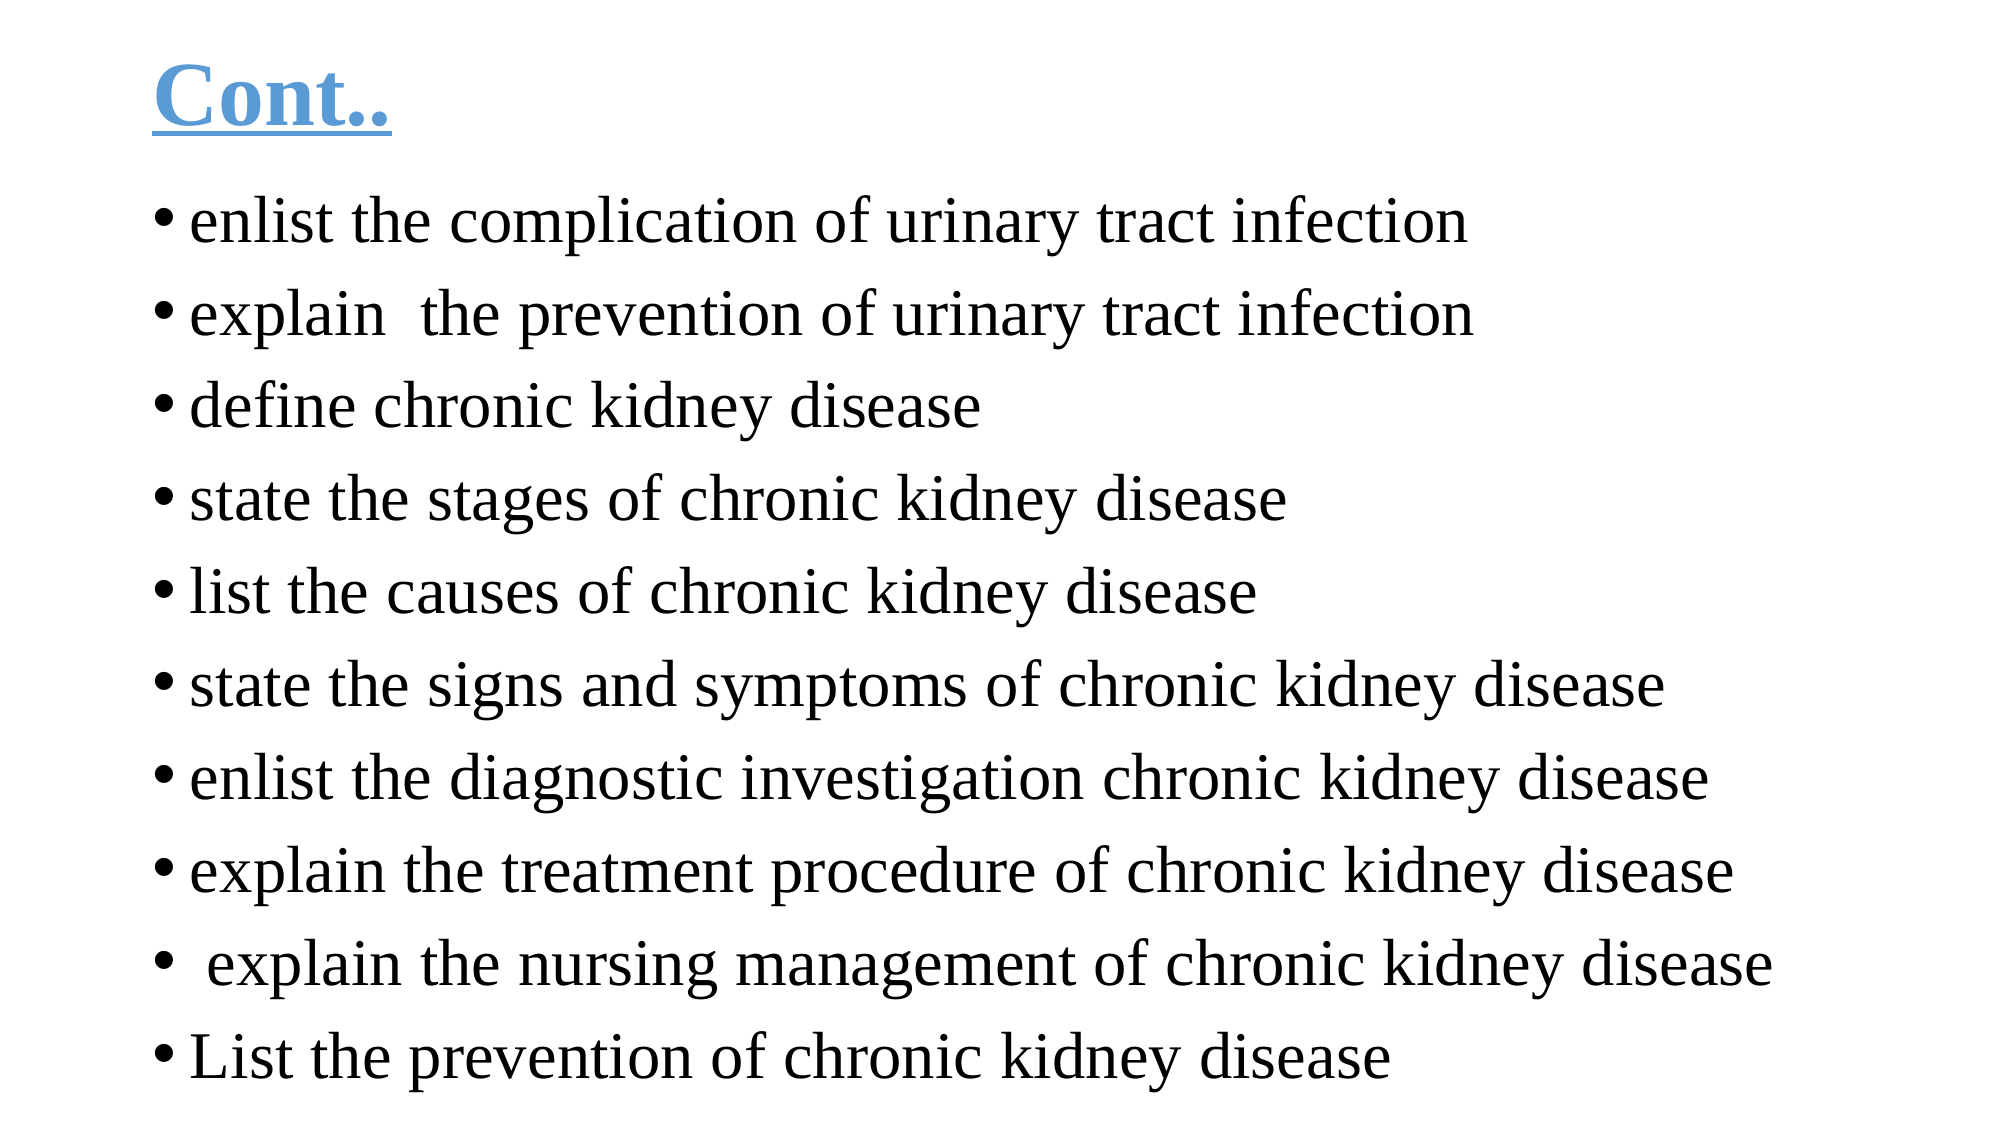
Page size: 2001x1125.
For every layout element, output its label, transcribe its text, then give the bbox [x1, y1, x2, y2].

list enlist the complication of urinary tract infection explain the prevention of urinary tract infection define chronic kidney disease state the stages of chronic kidney disease list the causes of chronic kidney disease state the signs and symptoms of chronic kidney disease enlist the diagnostic investigation chronic kidney disease explain the treatment procedure of chronic kidney disease explain the nursing management of chronic kidney disease List the prevention of chronic kidney disease [137, 176, 1863, 1110]
title Cont.. [137, 15, 1863, 176]
